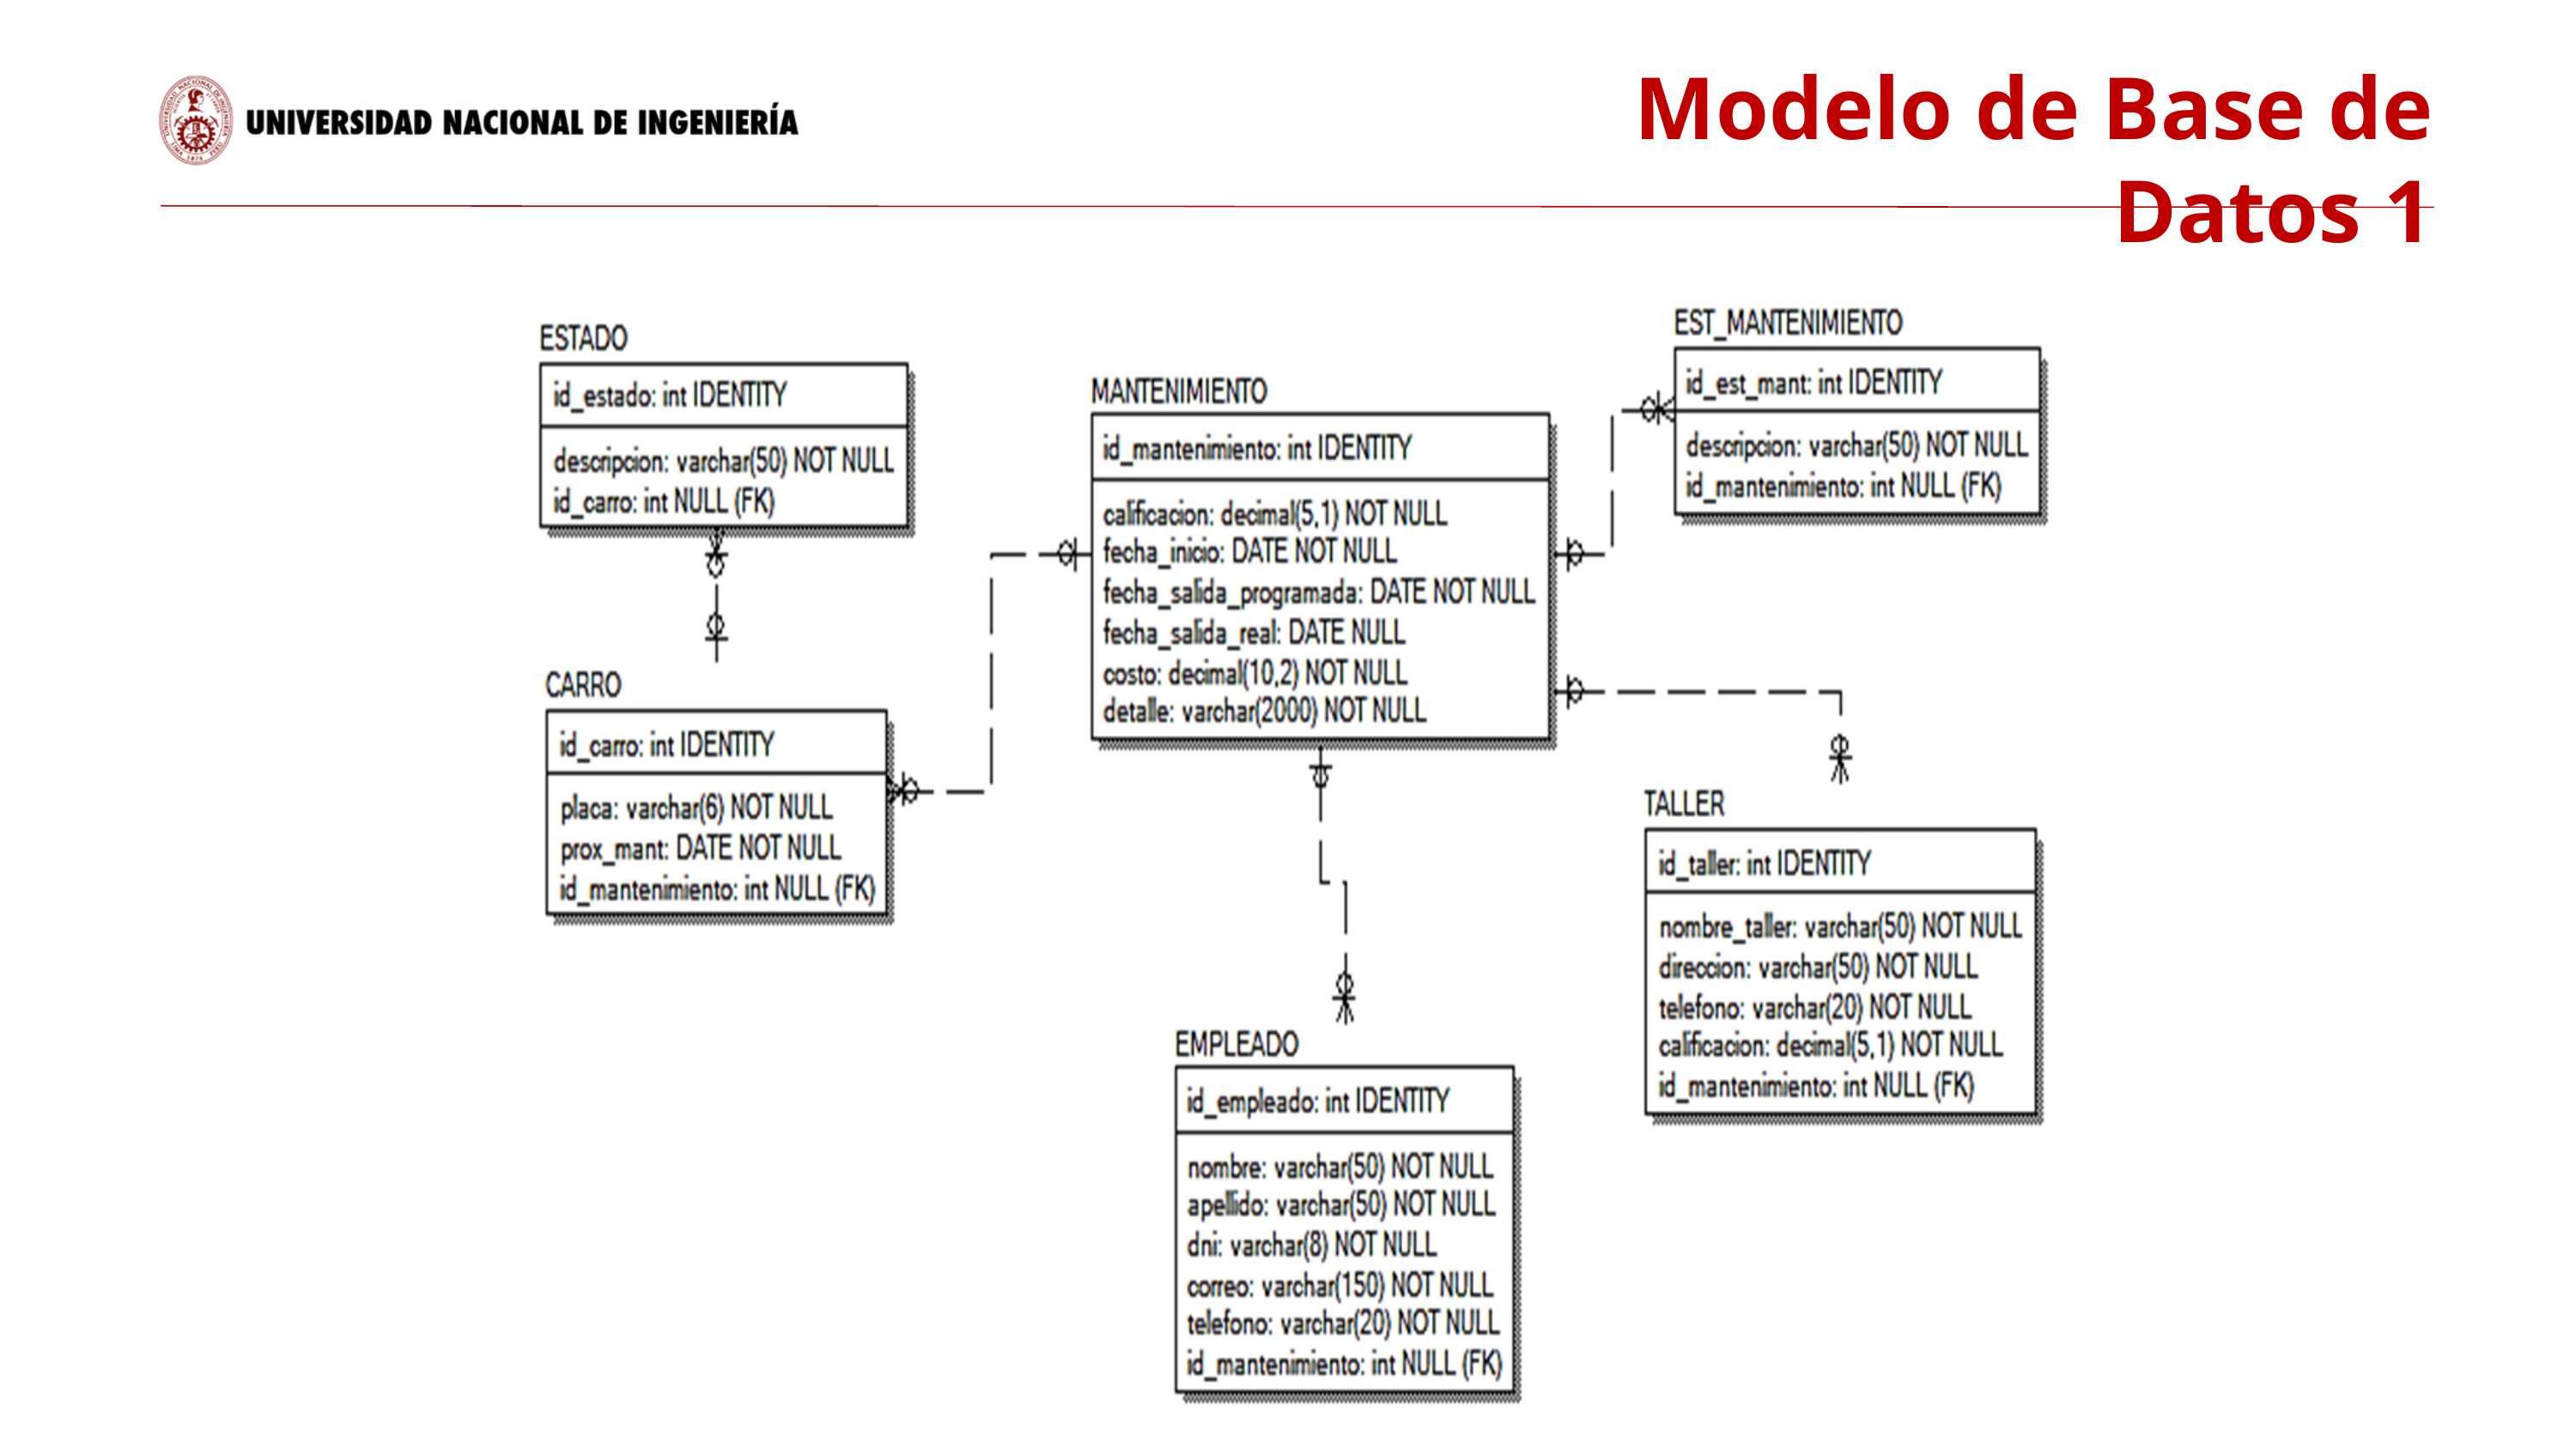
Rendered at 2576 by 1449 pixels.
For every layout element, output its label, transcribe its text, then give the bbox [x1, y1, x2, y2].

text_box Modelo de Base de Datos 1 [1462, 53, 2433, 260]
text_box [506, 279, 2069, 1424]
text_box [133, 58, 822, 178]
